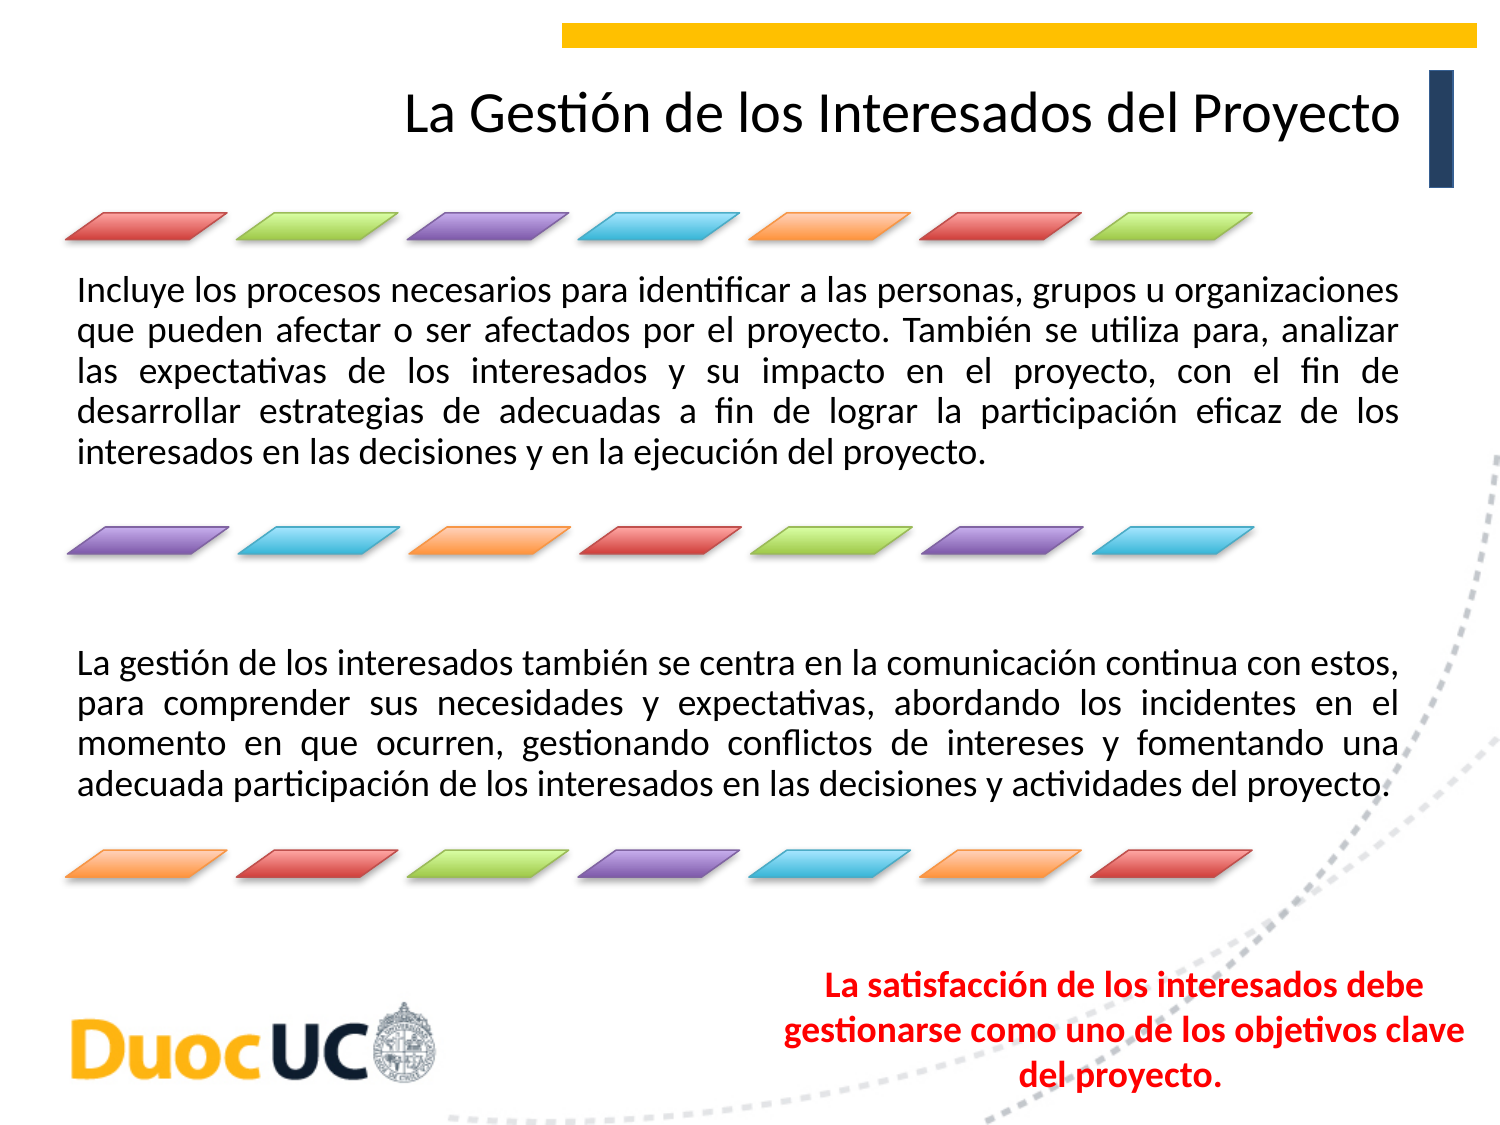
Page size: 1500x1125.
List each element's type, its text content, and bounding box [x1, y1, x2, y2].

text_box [65, 46, 1413, 934]
text_box La satisfacción de los interesados debe gestionarse como uno de los objetivos clave del proyecto. [749, 952, 1500, 1102]
picture [0, 0, 1500, 1125]
